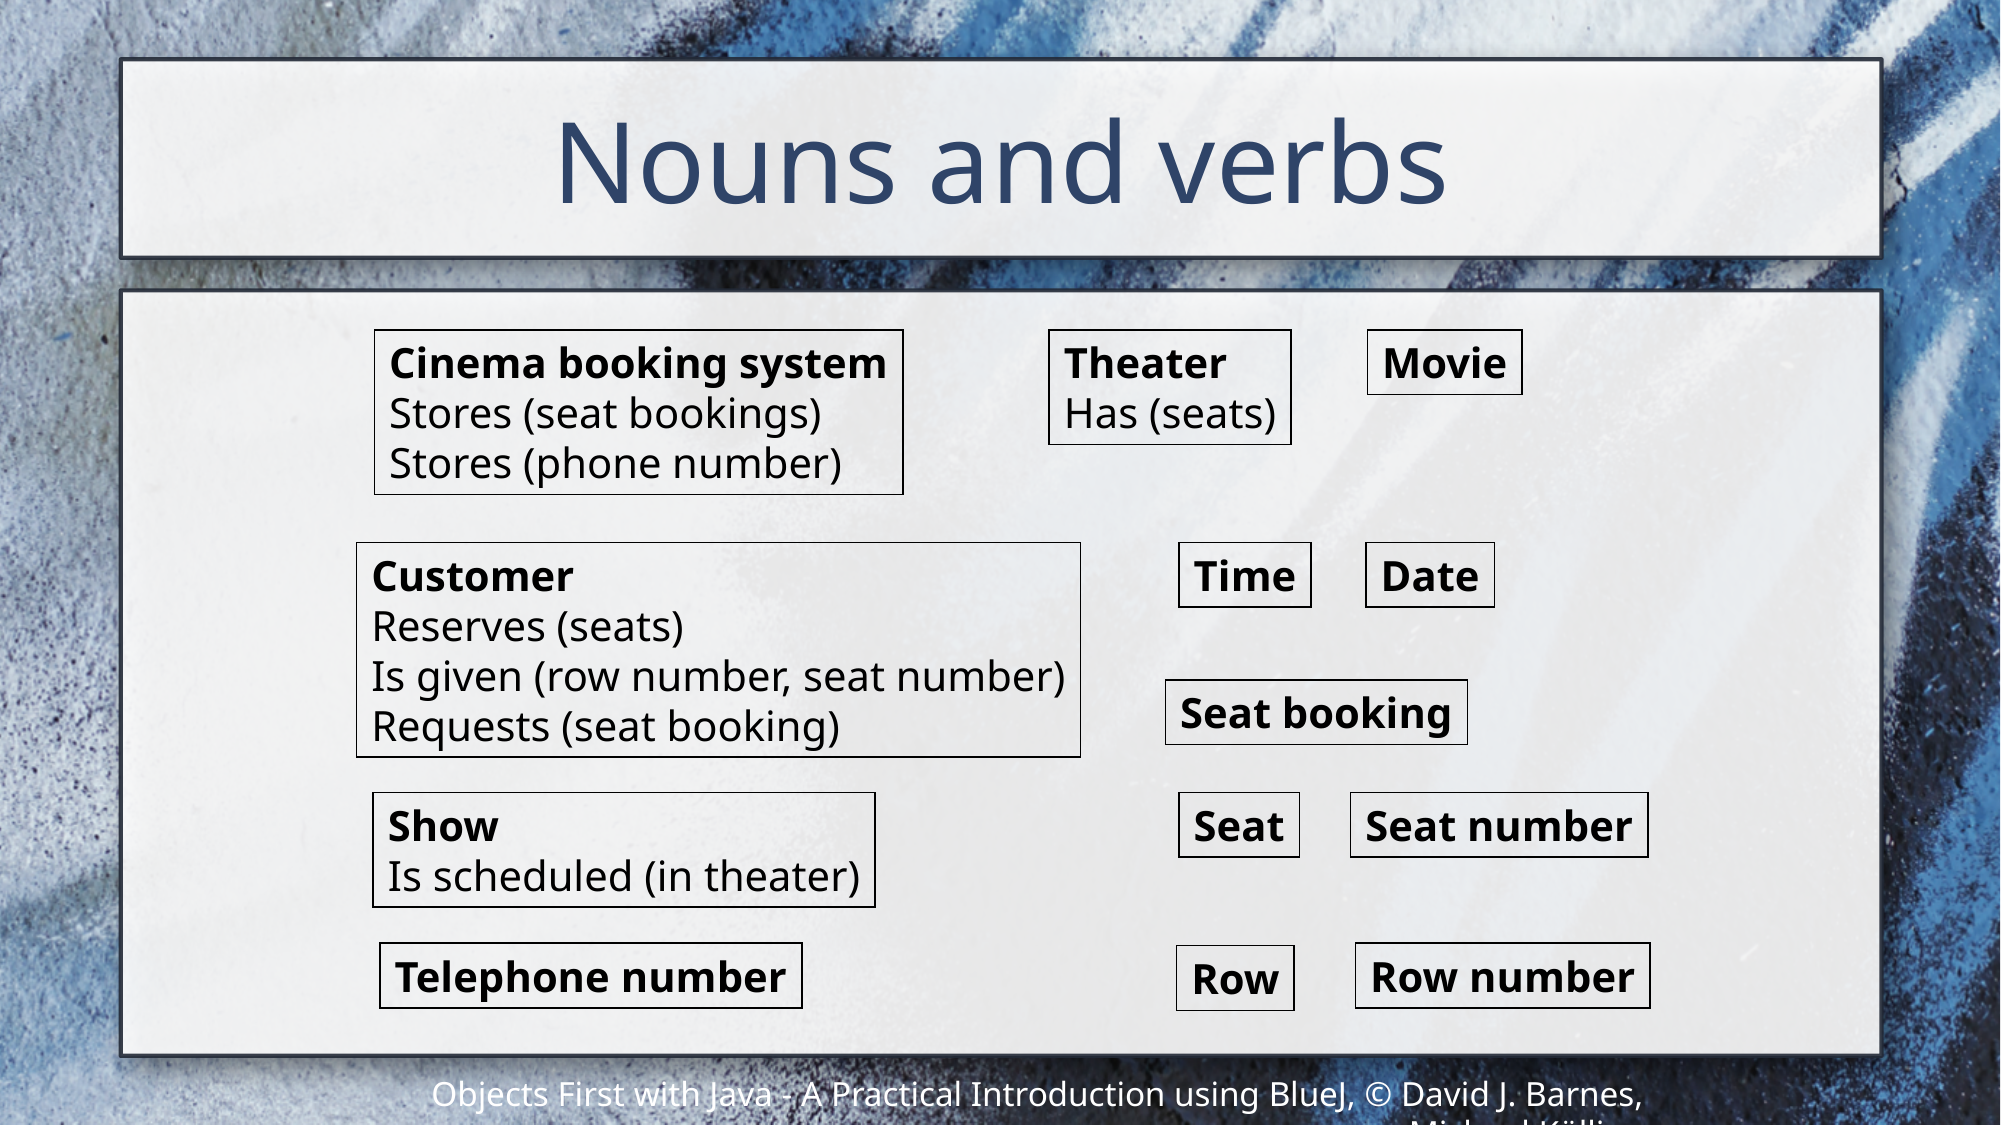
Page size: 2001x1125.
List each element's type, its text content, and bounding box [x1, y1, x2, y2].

text_box Seat [1179, 792, 1300, 858]
text_box Date [1365, 542, 1495, 608]
text_box Cinema booking system Stores (seat bookings) Stores (phone number) [374, 329, 903, 495]
text_box Seat booking [1165, 679, 1468, 745]
text_box Show Is scheduled (in theater) [373, 792, 875, 908]
picture [0, 0, 2001, 1125]
title Nouns and verbs [118, 63, 1885, 254]
text_box Movie [1367, 329, 1523, 395]
text_box Time [1178, 542, 1312, 608]
text_box Seat number [1350, 792, 1649, 858]
text_box Row number [1355, 943, 1651, 1008]
text_box Telephone number [379, 943, 802, 1008]
text_box Theater Has (seats) [1049, 329, 1291, 445]
text_box Row [1176, 945, 1295, 1011]
text_box Customer Reserves (seats) Is given (row number, seat number) Requests (seat booking) [356, 542, 1081, 758]
